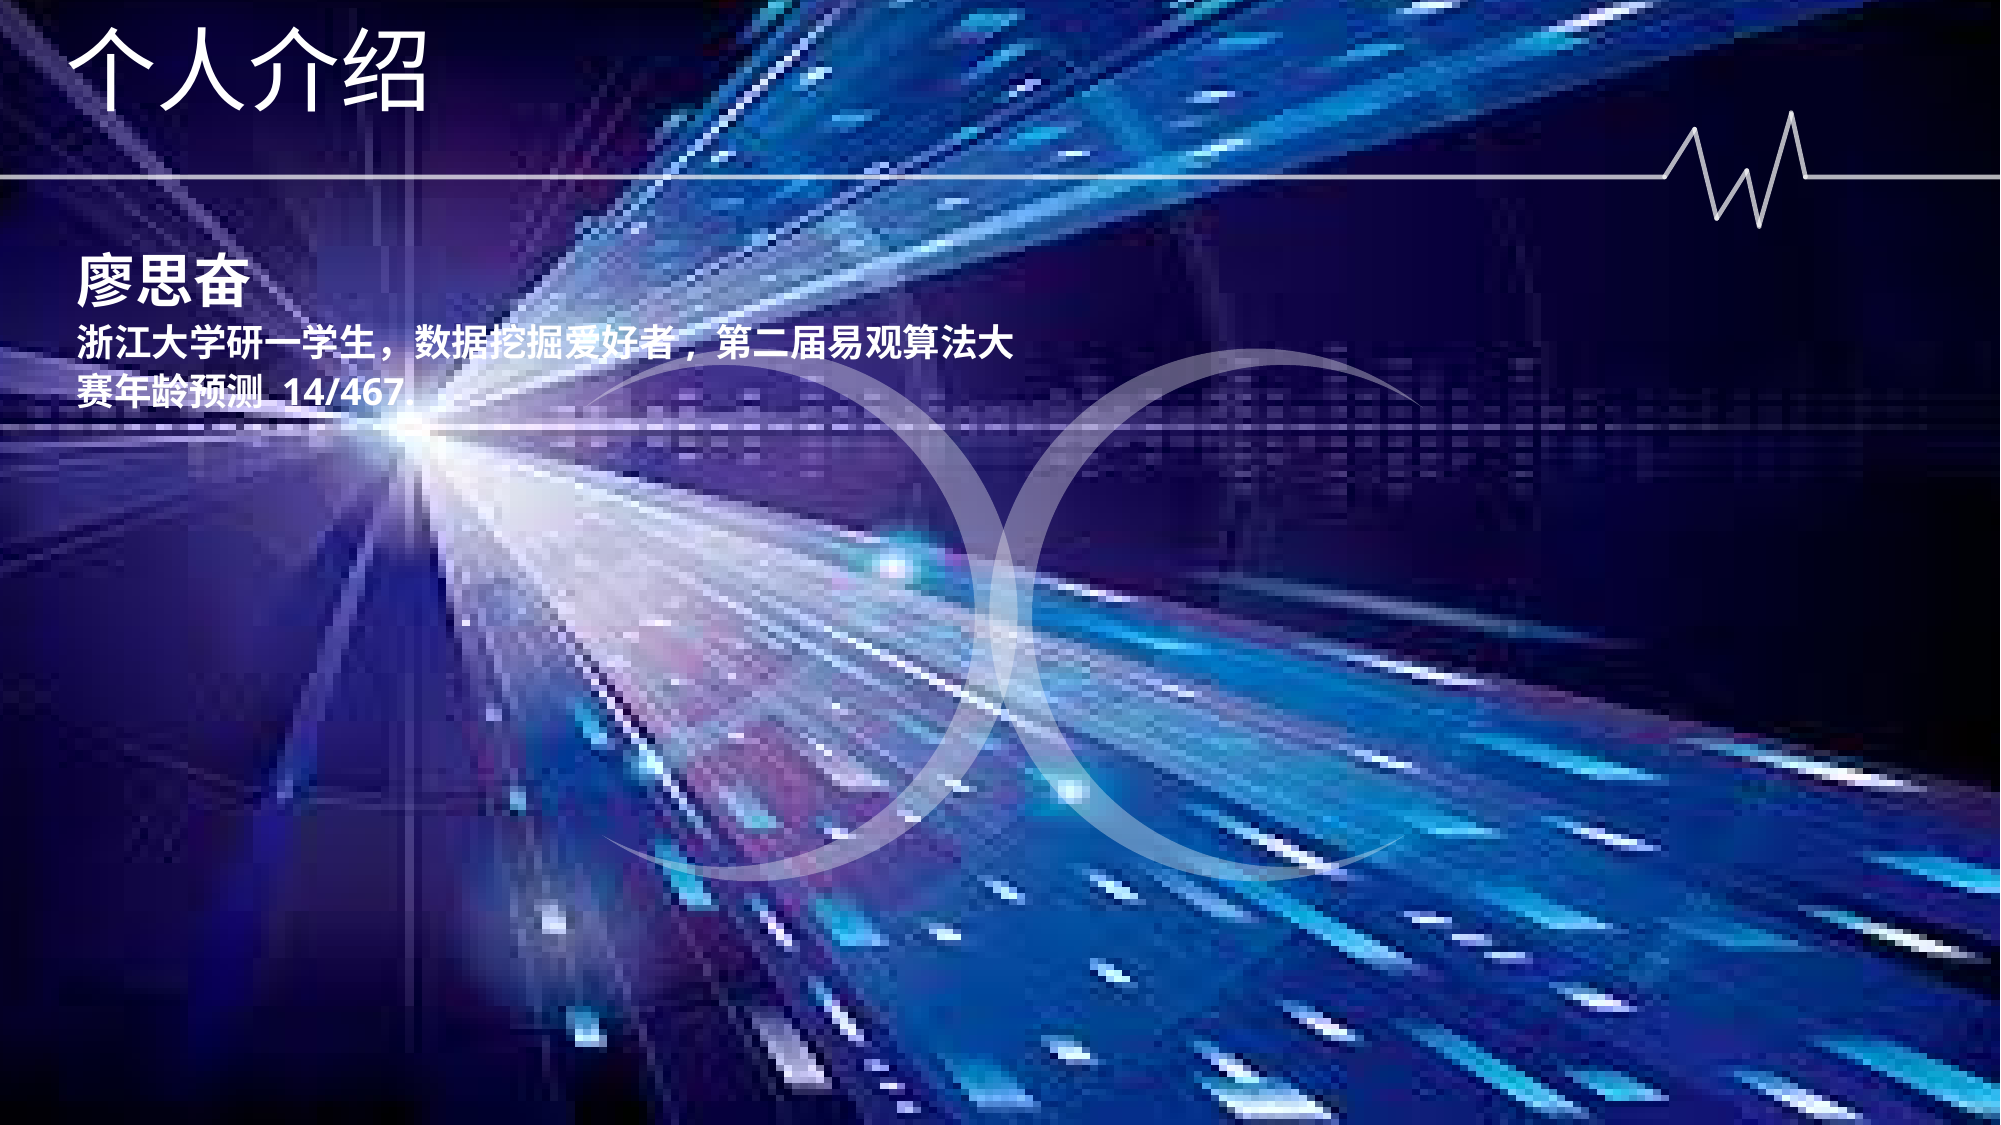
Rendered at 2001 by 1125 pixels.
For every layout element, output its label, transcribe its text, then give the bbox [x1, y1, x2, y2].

text_box 廖思奋 浙江大学研一学生，数据挖掘爱好者, 第二届易观算法大赛年龄预测 14/467. [62, 236, 1063, 421]
text_box 个人介绍 [50, 17, 1776, 112]
picture [0, 0, 2000, 112]
picture [0, 227, 2000, 1125]
text_box [989, 348, 1423, 882]
text_box 个人介绍 [50, 227, 1776, 236]
text_box [602, 421, 1003, 882]
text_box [0, 112, 2000, 227]
